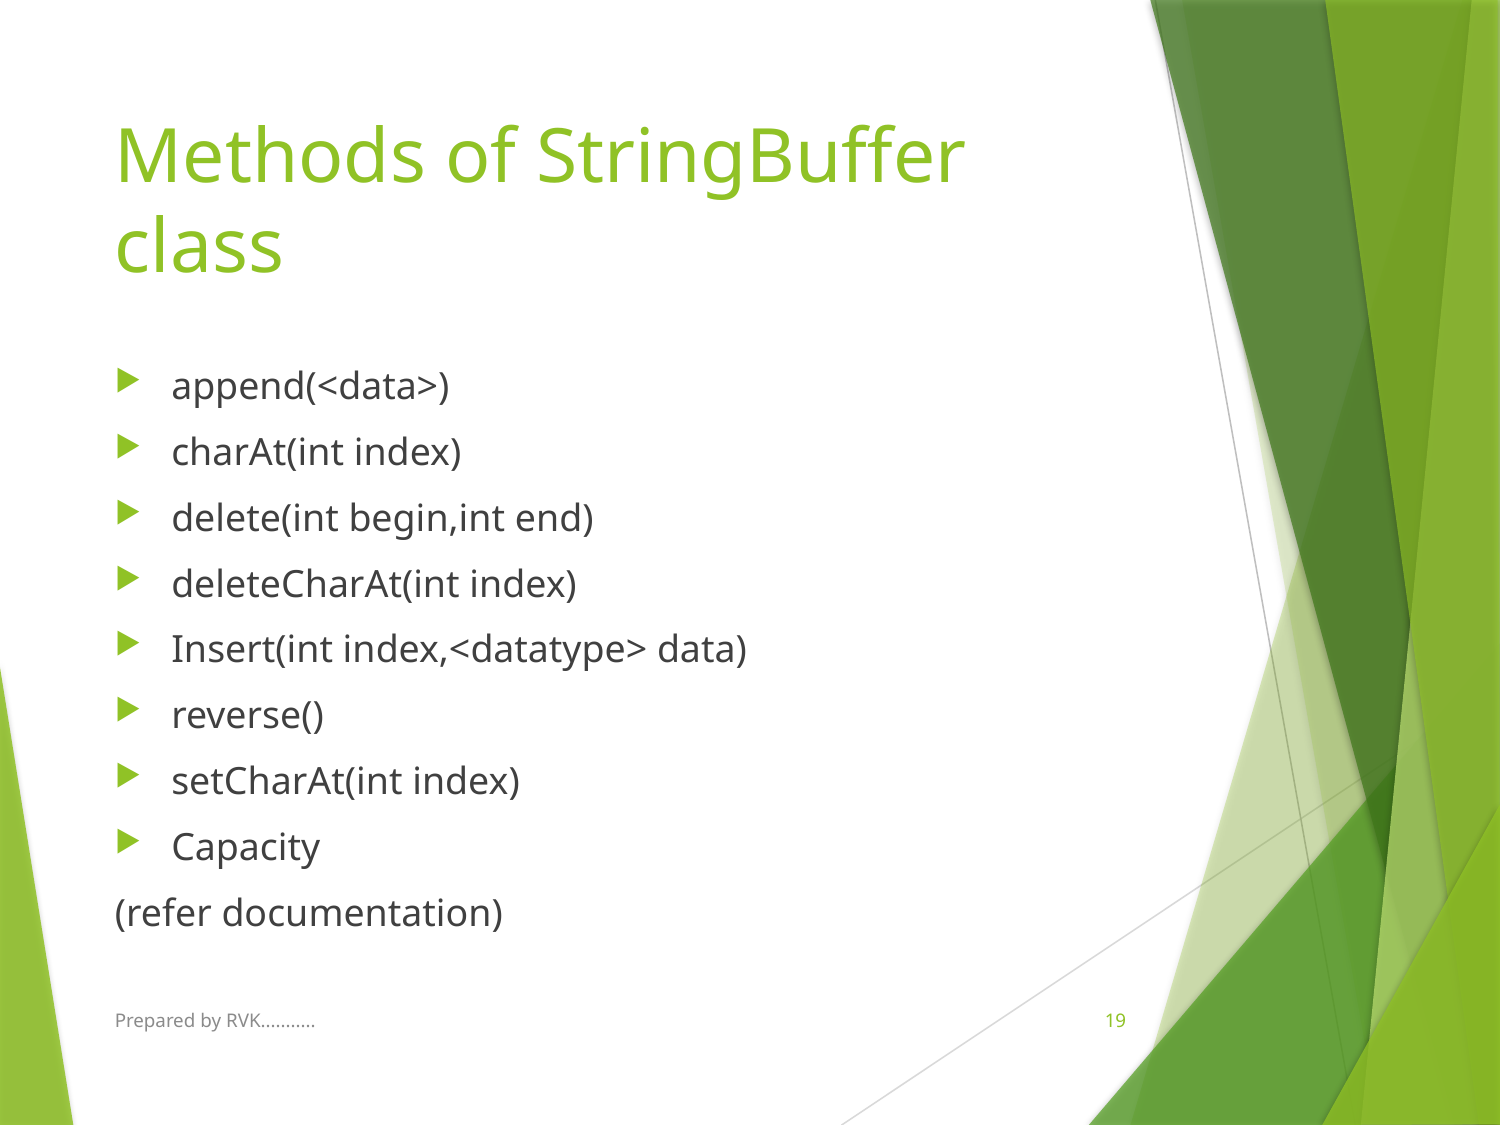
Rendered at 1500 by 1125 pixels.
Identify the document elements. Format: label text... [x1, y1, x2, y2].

title Methods of StringBuffer class [99, 99, 1142, 317]
slide_number 19 [1057, 991, 1142, 1051]
list append(<data>) charAt(int index) delete(int begin,int end) deleteCharAt(int index) Insert(int index,<datatype> data) reverse() setCharAt(int index) Capacity (refer documentation) [99, 354, 1142, 992]
footer Prepared by RVK........... [99, 991, 859, 1051]
